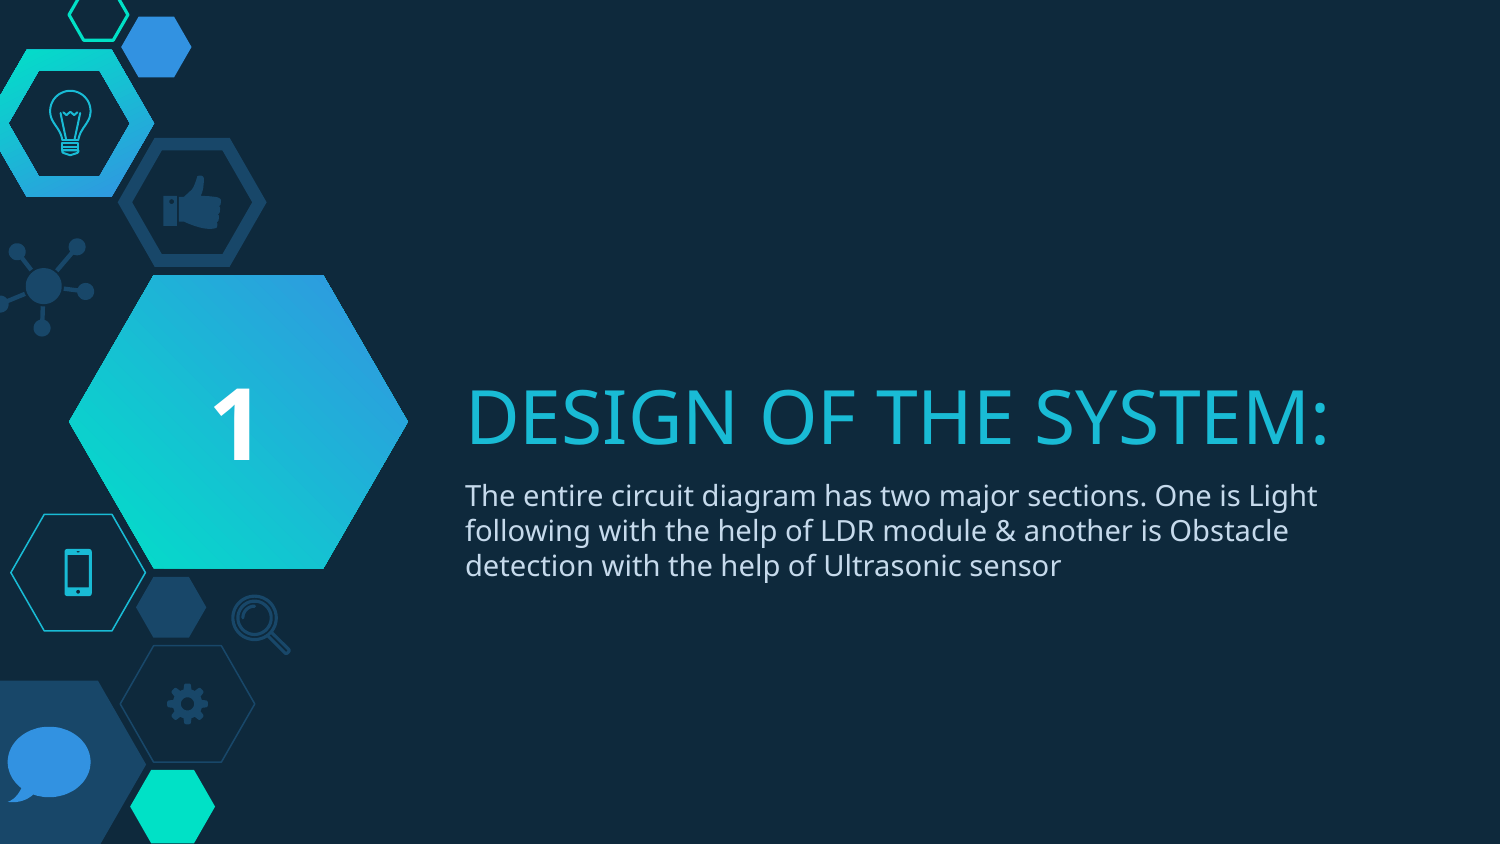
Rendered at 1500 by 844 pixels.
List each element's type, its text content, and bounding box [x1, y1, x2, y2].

title DESIGN OF THE SYSTEM: [450, 284, 1375, 462]
text_box 1 [67, 274, 407, 566]
subtitle The entire circuit diagram has two major sections. One is Light following with the help of LDR module & another is Obstacle detection with the help of Ultrasonic sensor [450, 462, 1385, 592]
